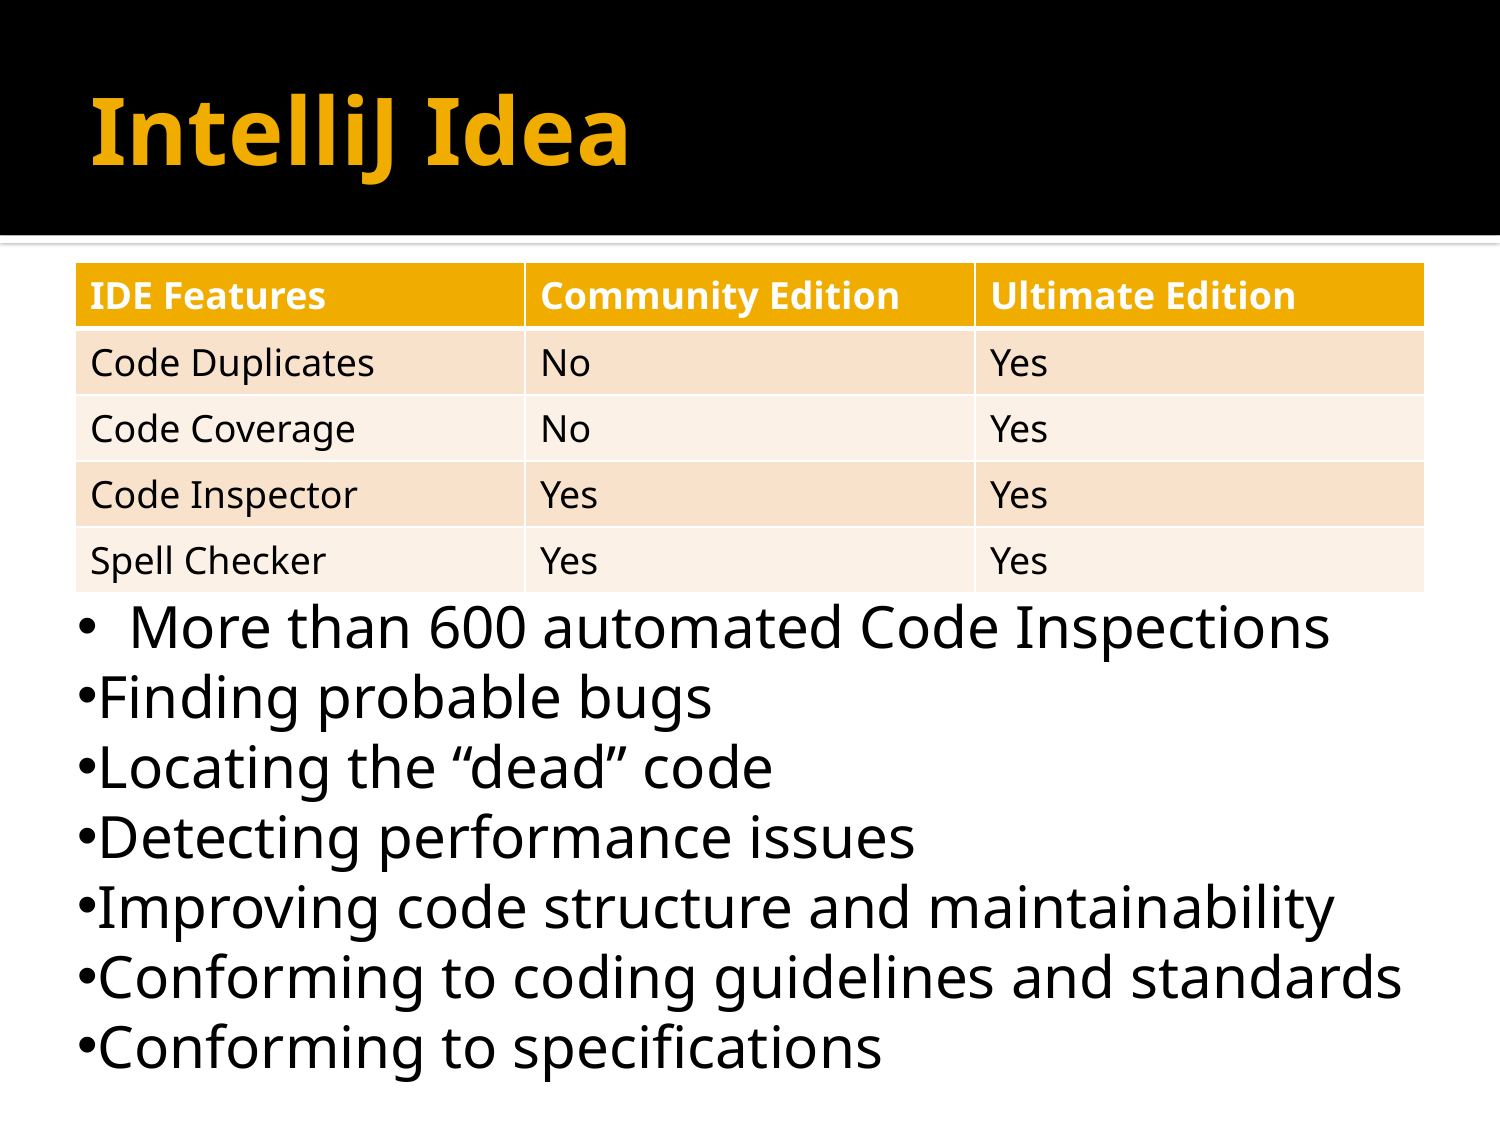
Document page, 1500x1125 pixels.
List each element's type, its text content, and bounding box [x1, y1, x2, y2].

table_cell Yes [976, 462, 1424, 526]
table_cell Spell Checker [76, 528, 524, 537]
table_header Community Edition [526, 263, 974, 326]
table_cell Yes [976, 331, 1424, 394]
table_cell Yes [976, 396, 1424, 460]
table_cell Code Coverage [76, 396, 524, 460]
table_cell No [526, 396, 974, 460]
table_cell Code Inspector [76, 462, 524, 526]
table_header Ultimate Edition [976, 263, 1424, 326]
table_cell Code Duplicates [76, 331, 524, 394]
table_cell Yes [526, 462, 974, 526]
table_cell Yes [526, 528, 974, 537]
title IntelliJ Idea [75, 25, 1425, 231]
text_box More than 600 automated Code Inspections Finding probable bugs Locating the “dead” code Detecting performance issues Improving code structure and maintainability Conforming to coding guidelines and standards Conforming to specifications [62, 537, 1425, 1088]
table_header IDE Features [76, 263, 524, 326]
table_cell Yes [976, 528, 1424, 537]
table_cell No [526, 331, 974, 394]
